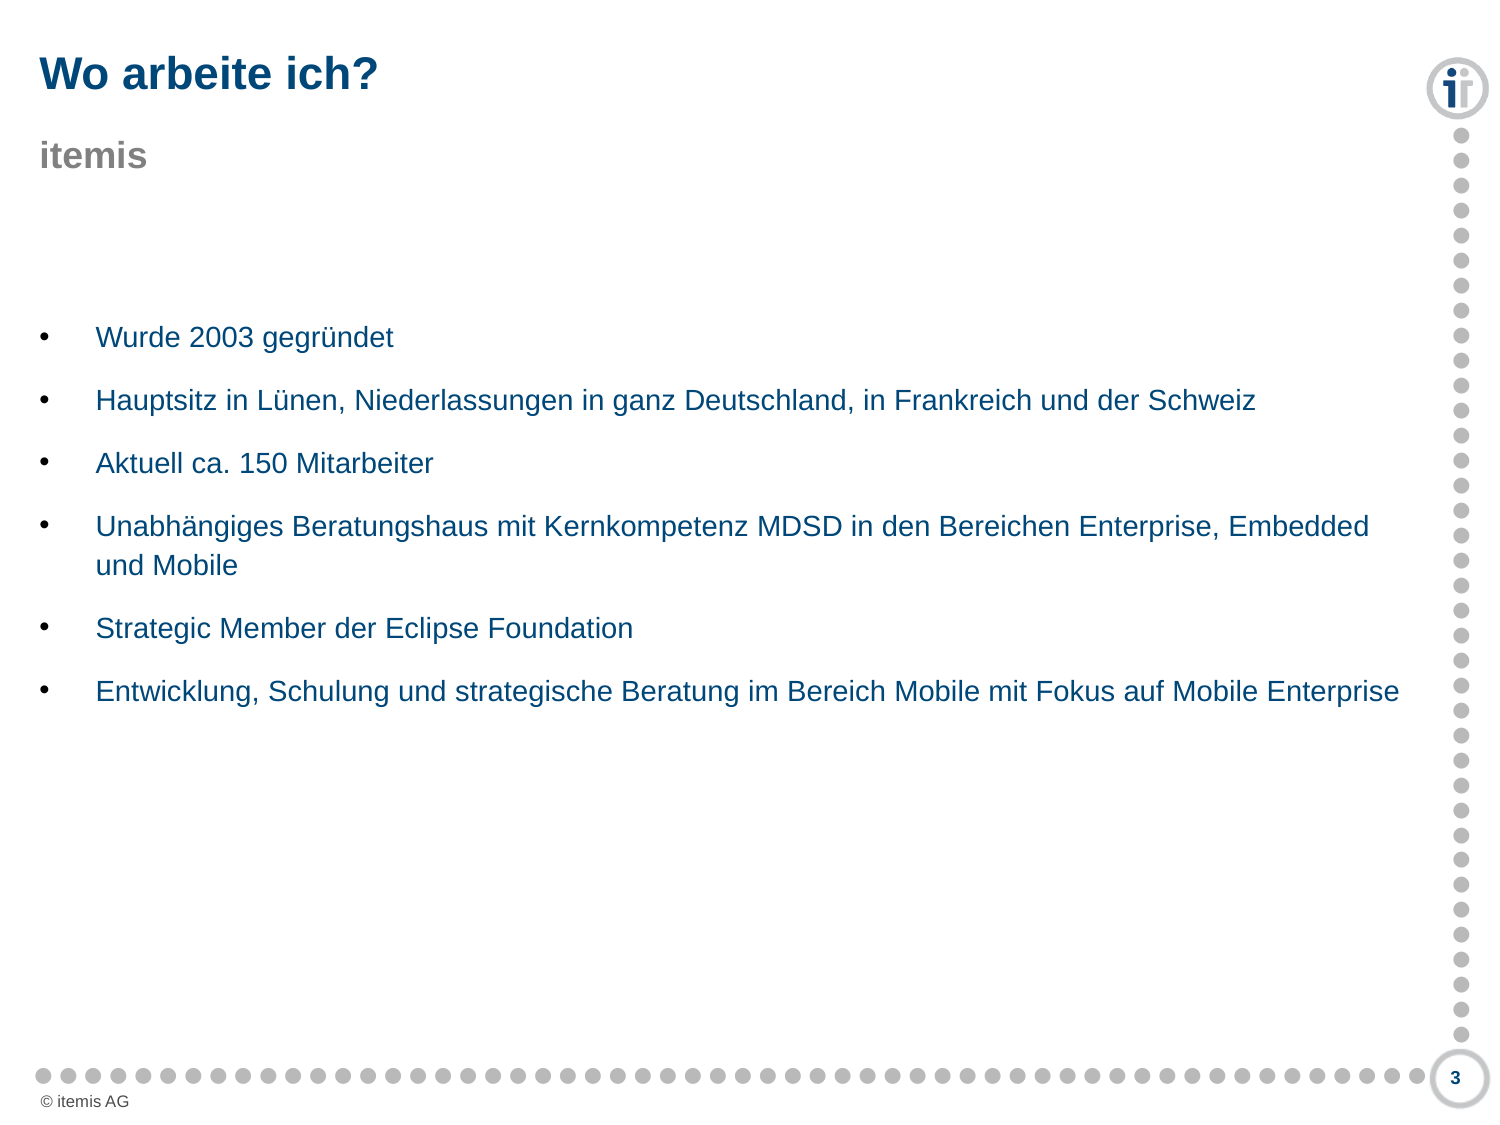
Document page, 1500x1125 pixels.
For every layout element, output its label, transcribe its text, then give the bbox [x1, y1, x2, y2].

list Wurde 2003 gegründet Hauptsitz in Lünen, Niederlassungen in ganz Deutschland, in Frankreich und der Schweiz Aktuell ca. 150 Mitarbeiter Unabhängiges Beratungshaus mit Kernkompetenz MDSD in den Bereichen Enterprise, Embedded und Mobile Strategic Member der Eclipse Foundation Entwicklung, Schulung und strategische Beratung im Bereich Mobile mit Fokus auf Mobile Enterprise [39, 314, 1412, 1034]
picture [1425, 55, 1490, 121]
subtitle itemis [39, 125, 1412, 232]
title Wo arbeite ich? [39, 48, 1412, 125]
picture [1426, 1046, 1492, 1112]
slide_number 3 [1428, 1067, 1493, 1095]
